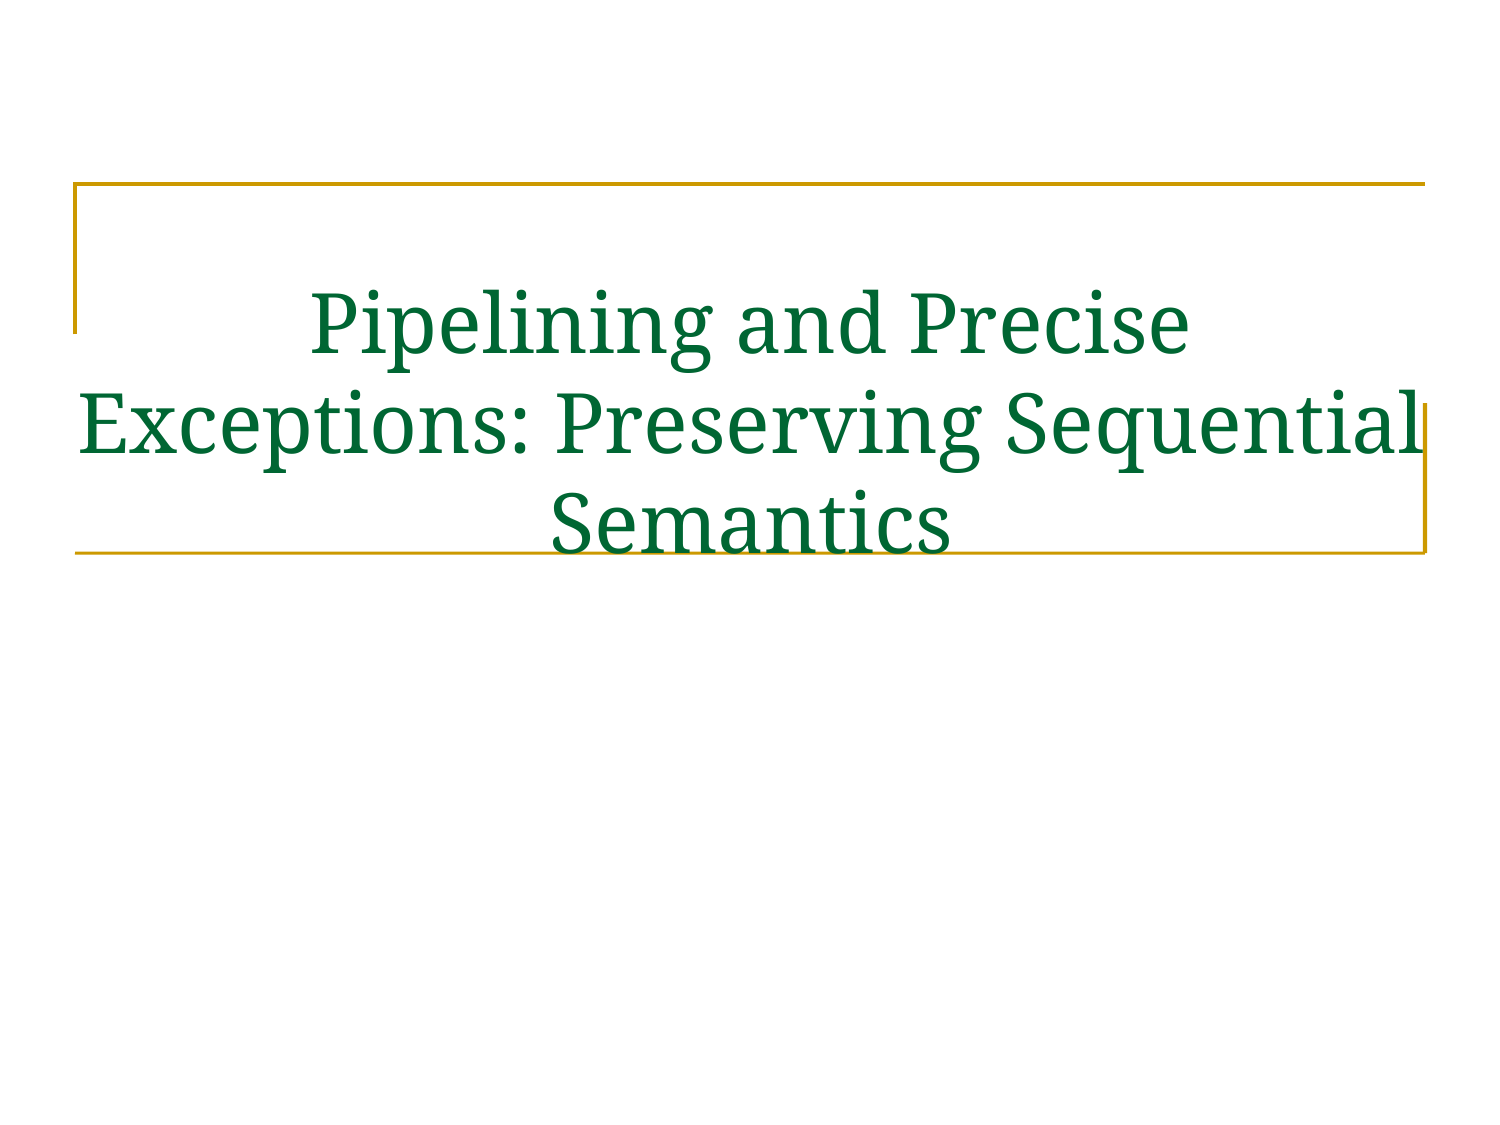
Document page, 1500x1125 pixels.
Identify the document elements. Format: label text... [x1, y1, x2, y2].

title Pipelining and Precise Exceptions: Preserving Sequential Semantics [60, 262, 1443, 545]
